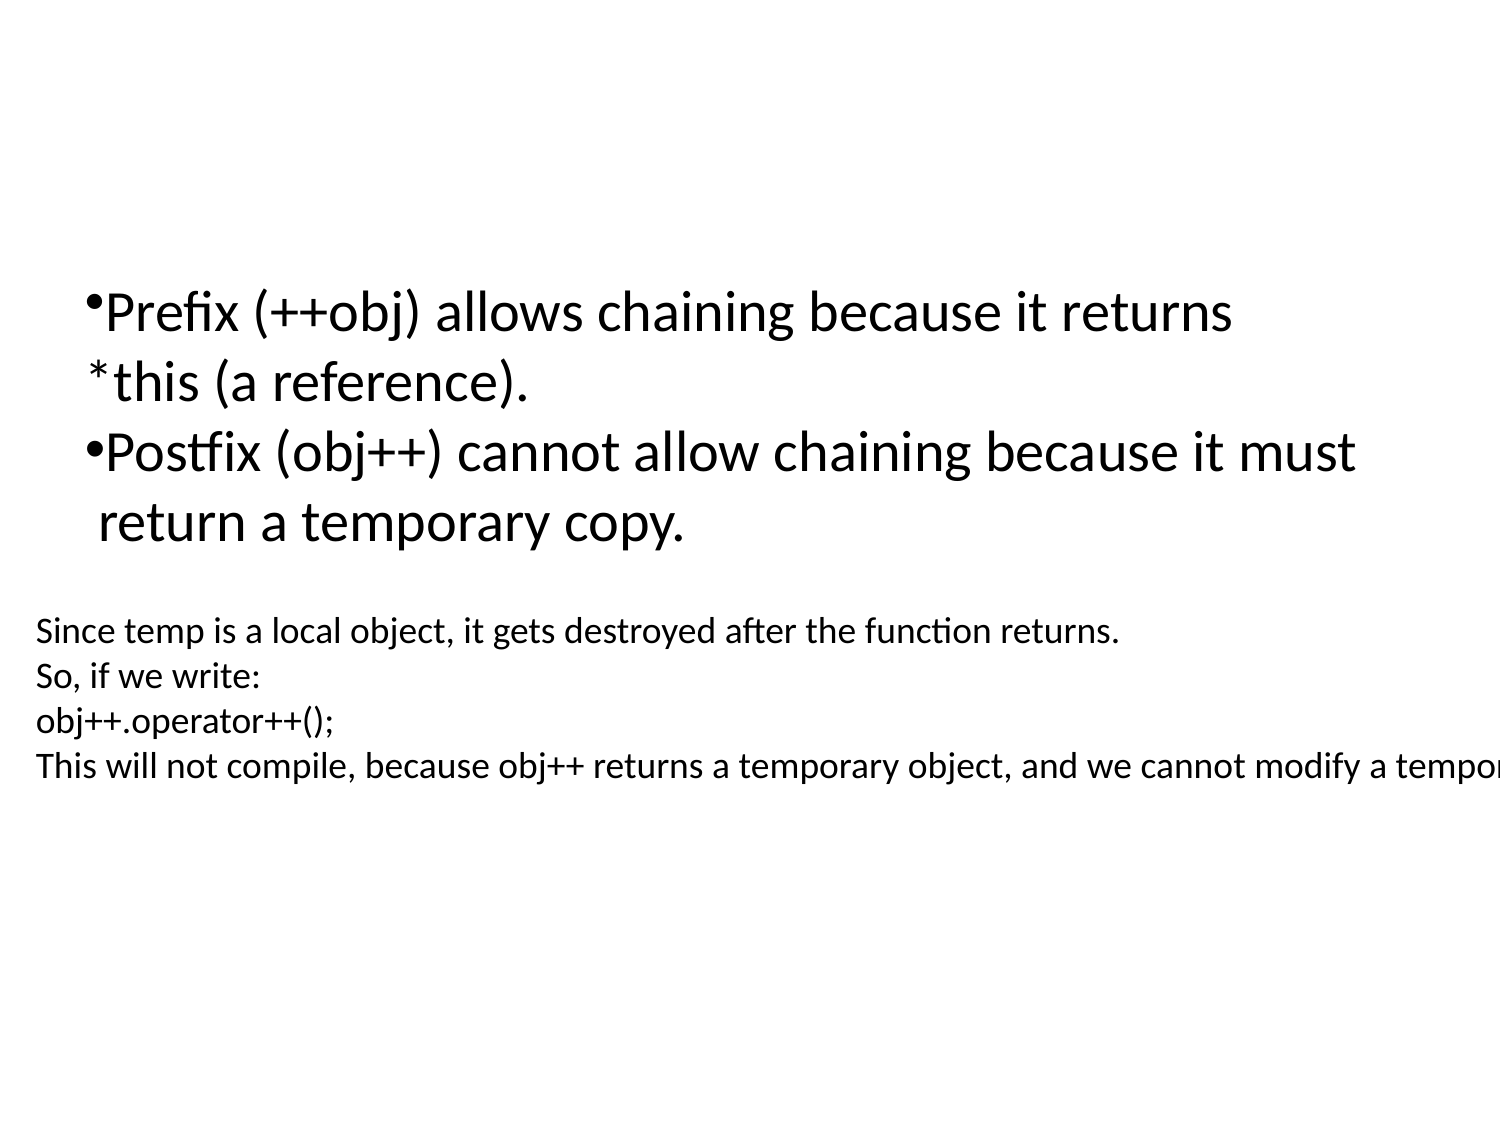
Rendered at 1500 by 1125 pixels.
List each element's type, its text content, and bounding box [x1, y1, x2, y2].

list Prefix (++obj) allows chaining because it returns *this (a reference). Postfix (obj++) cannot allow chaining because it must return a temporary copy. [69, 87, 1398, 598]
text_box Since temp is a local object, it gets destroyed after the function returns. So, if we write: obj++.operator++(); This will not compile, because obj++ returns a temporary object, and we cannot modify a temporary. [20, 598, 1500, 794]
